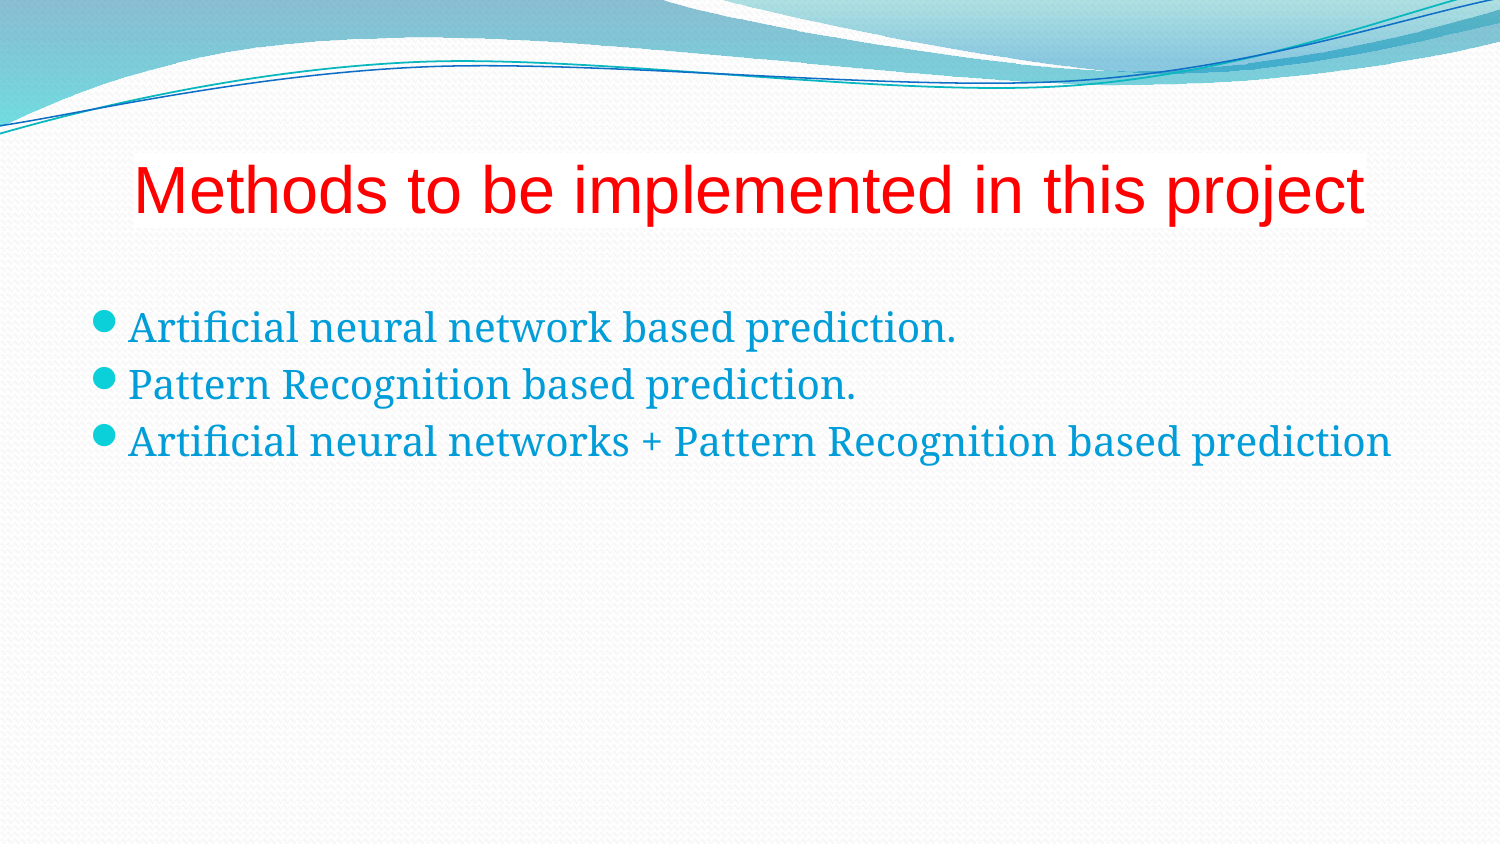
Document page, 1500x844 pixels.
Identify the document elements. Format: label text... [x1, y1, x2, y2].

title Methods to be implemented in this project [75, 86, 1425, 228]
list Artificial neural network based prediction. Pattern Recognition based prediction. Artificial neural networks + Pattern Recognition based prediction [75, 238, 1425, 779]
